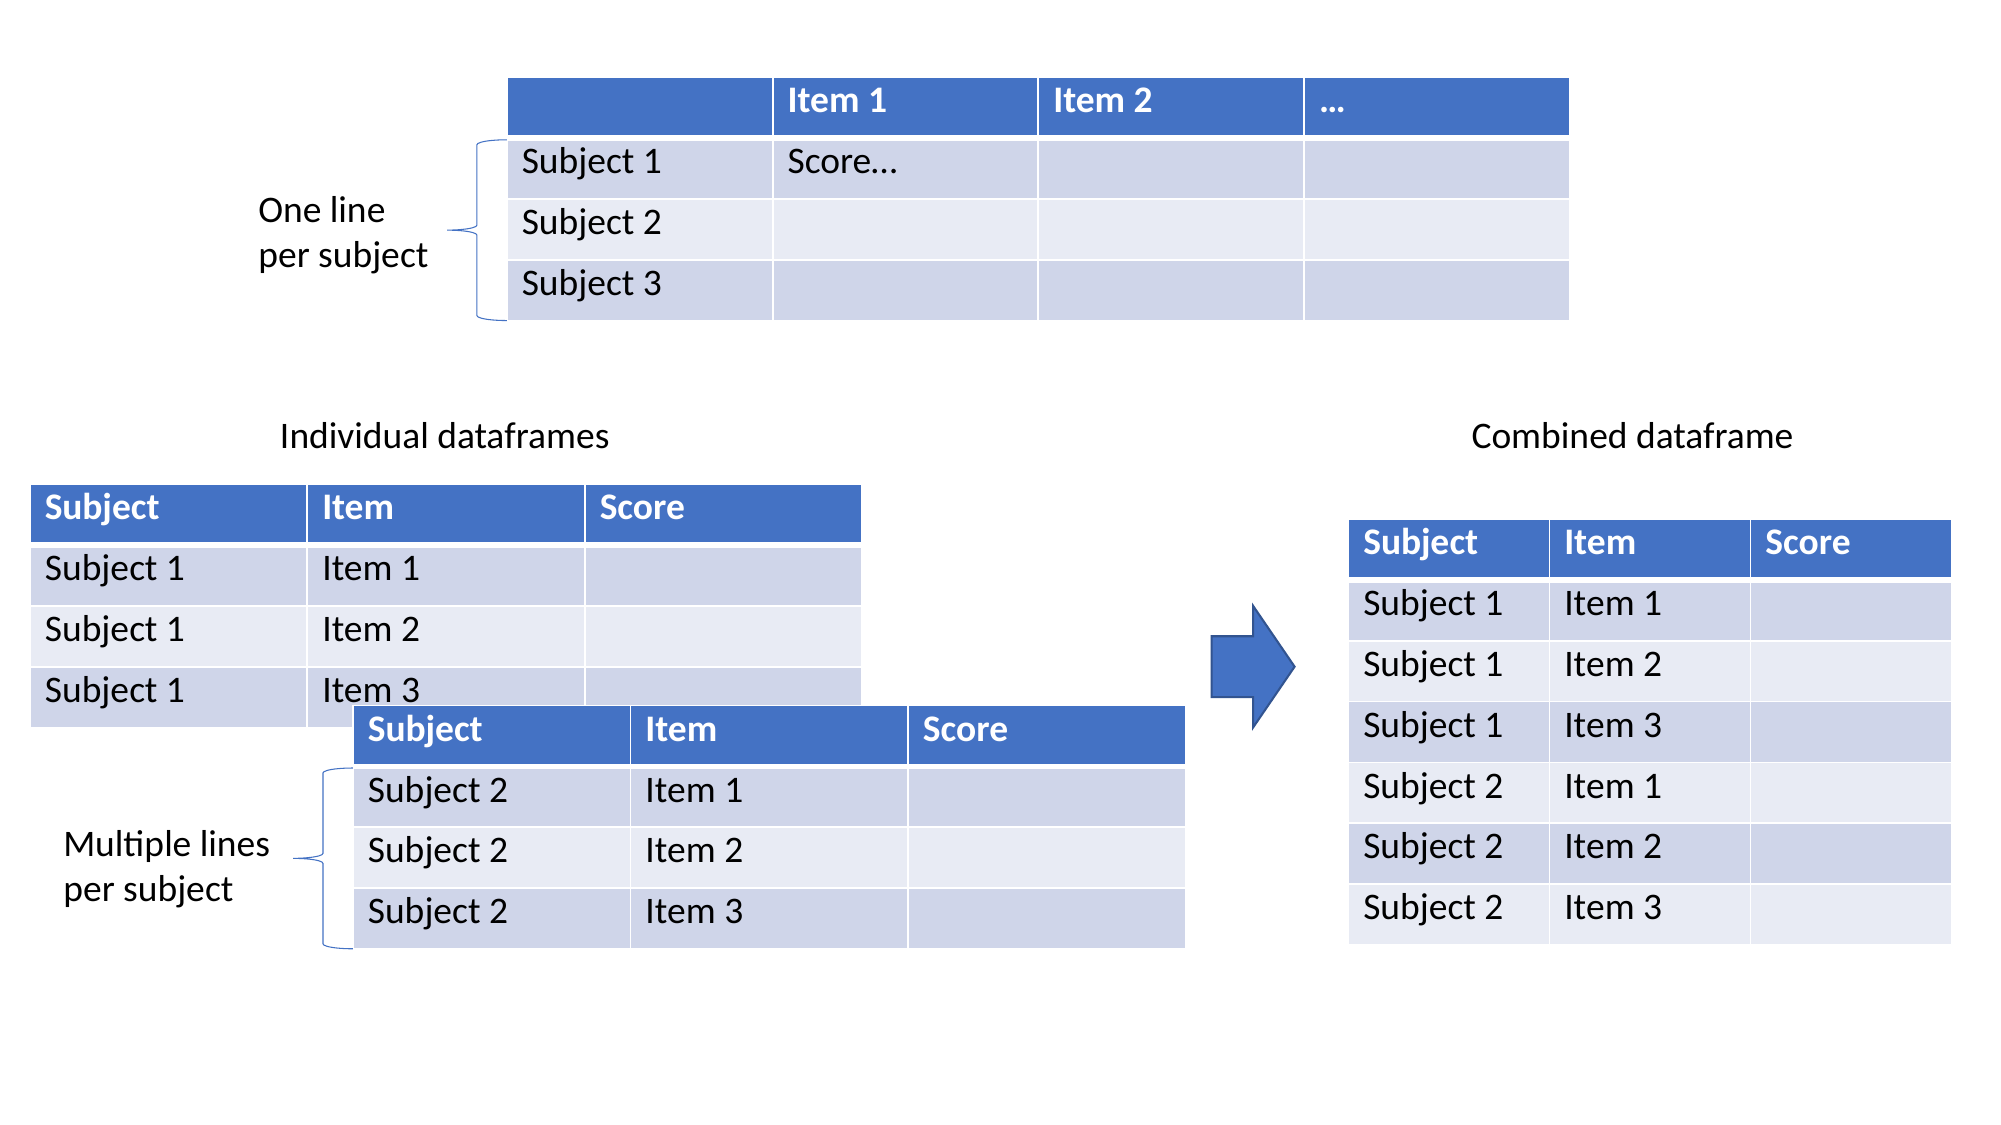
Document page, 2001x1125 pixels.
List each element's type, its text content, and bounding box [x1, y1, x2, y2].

table_header Item [631, 706, 907, 764]
table_header [508, 78, 772, 135]
table_cell Item 1 [631, 769, 907, 826]
table_header Subject [354, 706, 630, 764]
table_cell Subject 1 [1349, 583, 1549, 640]
table_cell Subject 1 [31, 668, 306, 727]
table_cell [1751, 642, 1951, 701]
table_cell [1751, 583, 1951, 640]
table_cell Subject 3 [508, 261, 772, 320]
table_cell [909, 828, 1185, 887]
table_cell Subject 1 [1349, 642, 1549, 701]
table_cell Item 3 [631, 889, 907, 948]
table_header Item 1 [774, 78, 1037, 135]
table_cell [1751, 702, 1951, 762]
table_cell Item 3 [308, 668, 584, 727]
text_box Multiple lines per subject [48, 811, 292, 917]
table_cell Item 2 [308, 607, 584, 666]
table_cell [586, 668, 861, 705]
table_cell Subject 2 [354, 769, 630, 826]
table_cell Subject 2 [1349, 885, 1549, 944]
table_header Item [1550, 520, 1750, 577]
text_box [1210, 602, 1296, 731]
text_box One line per subject [243, 177, 447, 283]
text_box Combined dataframe [1456, 403, 1809, 464]
table_cell [1039, 141, 1303, 198]
table_cell [1039, 261, 1303, 320]
text_box [293, 767, 353, 950]
table_header … [1305, 78, 1569, 135]
table_header Subject [31, 485, 306, 542]
table_cell [586, 607, 861, 666]
table_cell Subject 2 [508, 200, 772, 259]
table_cell Score… [774, 141, 1037, 198]
table_cell Item 1 [308, 548, 584, 605]
table_cell [774, 261, 1037, 320]
table_cell Subject 1 [508, 141, 772, 198]
table_cell [909, 769, 1185, 826]
table_cell [909, 889, 1185, 948]
table_cell [1751, 824, 1951, 883]
text_box Individual dataframes [265, 403, 625, 464]
table_cell [1305, 141, 1569, 198]
table_cell Subject 1 [31, 607, 306, 666]
table_header Score [1751, 520, 1951, 577]
table_cell [1039, 200, 1303, 259]
table_cell Subject 1 [1349, 702, 1549, 762]
table_cell Item 2 [1550, 642, 1750, 701]
table_cell Subject 2 [1349, 824, 1549, 883]
table_header Score [586, 485, 861, 542]
table_cell [1305, 200, 1569, 259]
table_header Score [909, 706, 1185, 764]
table_cell [1305, 261, 1569, 320]
table_cell Item 1 [1550, 763, 1750, 822]
table_cell [1751, 885, 1951, 944]
table_header Item 2 [1039, 78, 1303, 135]
table_cell Item 3 [1550, 702, 1750, 762]
table_cell Subject 2 [354, 828, 630, 887]
table_cell Subject 2 [354, 889, 630, 948]
table_header Item [308, 485, 584, 542]
table_cell [774, 200, 1037, 259]
table_header Subject [1349, 520, 1549, 577]
table_cell Item 1 [1550, 583, 1750, 640]
table_cell Item 2 [1550, 824, 1750, 883]
table_cell [586, 548, 861, 605]
table_cell Subject 1 [31, 548, 306, 605]
table_cell Item 2 [631, 828, 907, 887]
text_box [447, 139, 507, 322]
table_cell [1751, 763, 1951, 822]
table_cell Item 3 [1550, 885, 1750, 944]
table_cell Subject 2 [1349, 763, 1549, 822]
